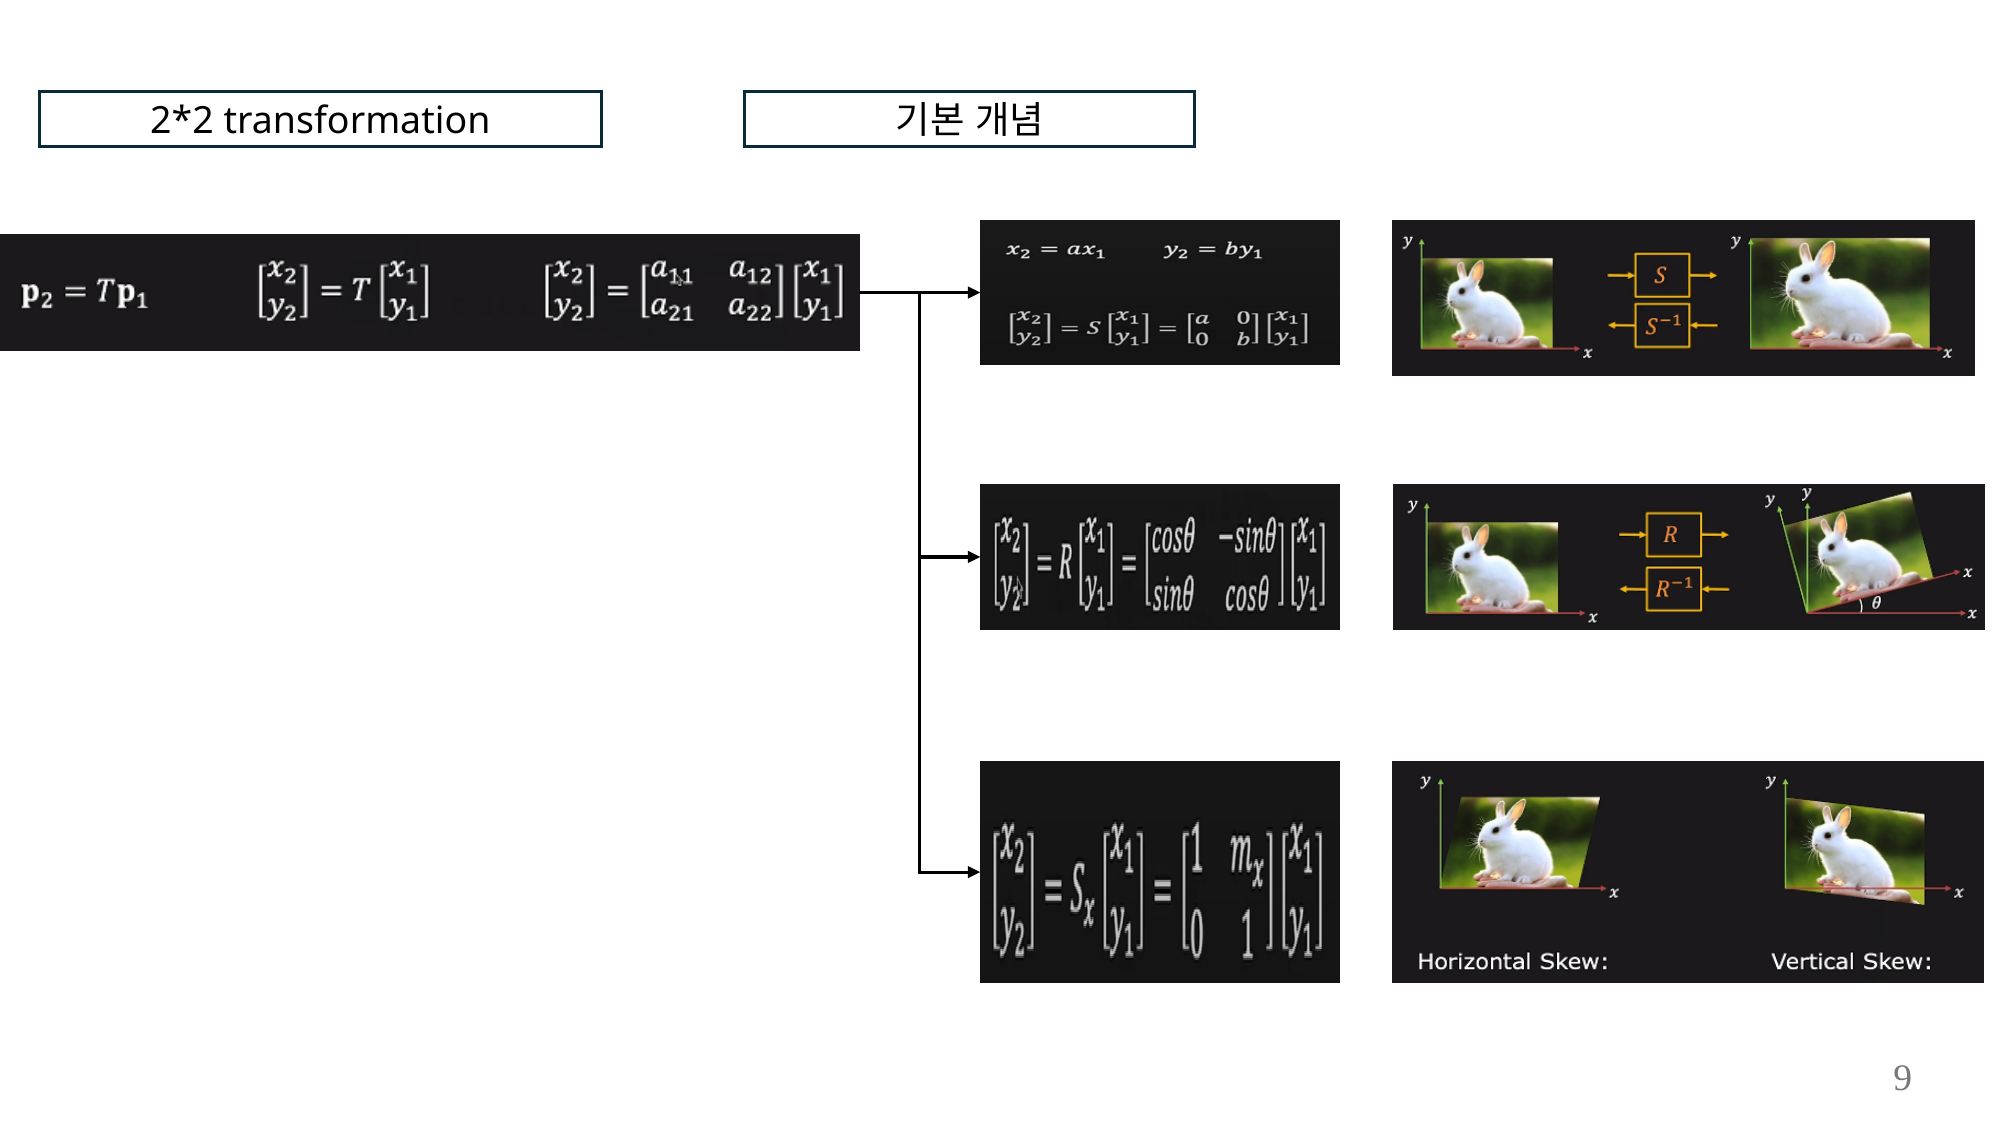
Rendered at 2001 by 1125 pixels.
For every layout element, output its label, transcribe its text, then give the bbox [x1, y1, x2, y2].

slide_number 9 [1477, 1045, 1928, 1106]
picture [979, 219, 1340, 366]
picture [981, 484, 1340, 630]
picture [1392, 760, 1985, 984]
text_box 2*2 transformation [38, 90, 603, 148]
picture [1392, 219, 1976, 376]
text_box 기본 개념 [743, 90, 1196, 148]
picture [1393, 484, 1985, 630]
picture [0, 234, 860, 351]
picture [979, 760, 1340, 984]
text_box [858, 292, 981, 873]
